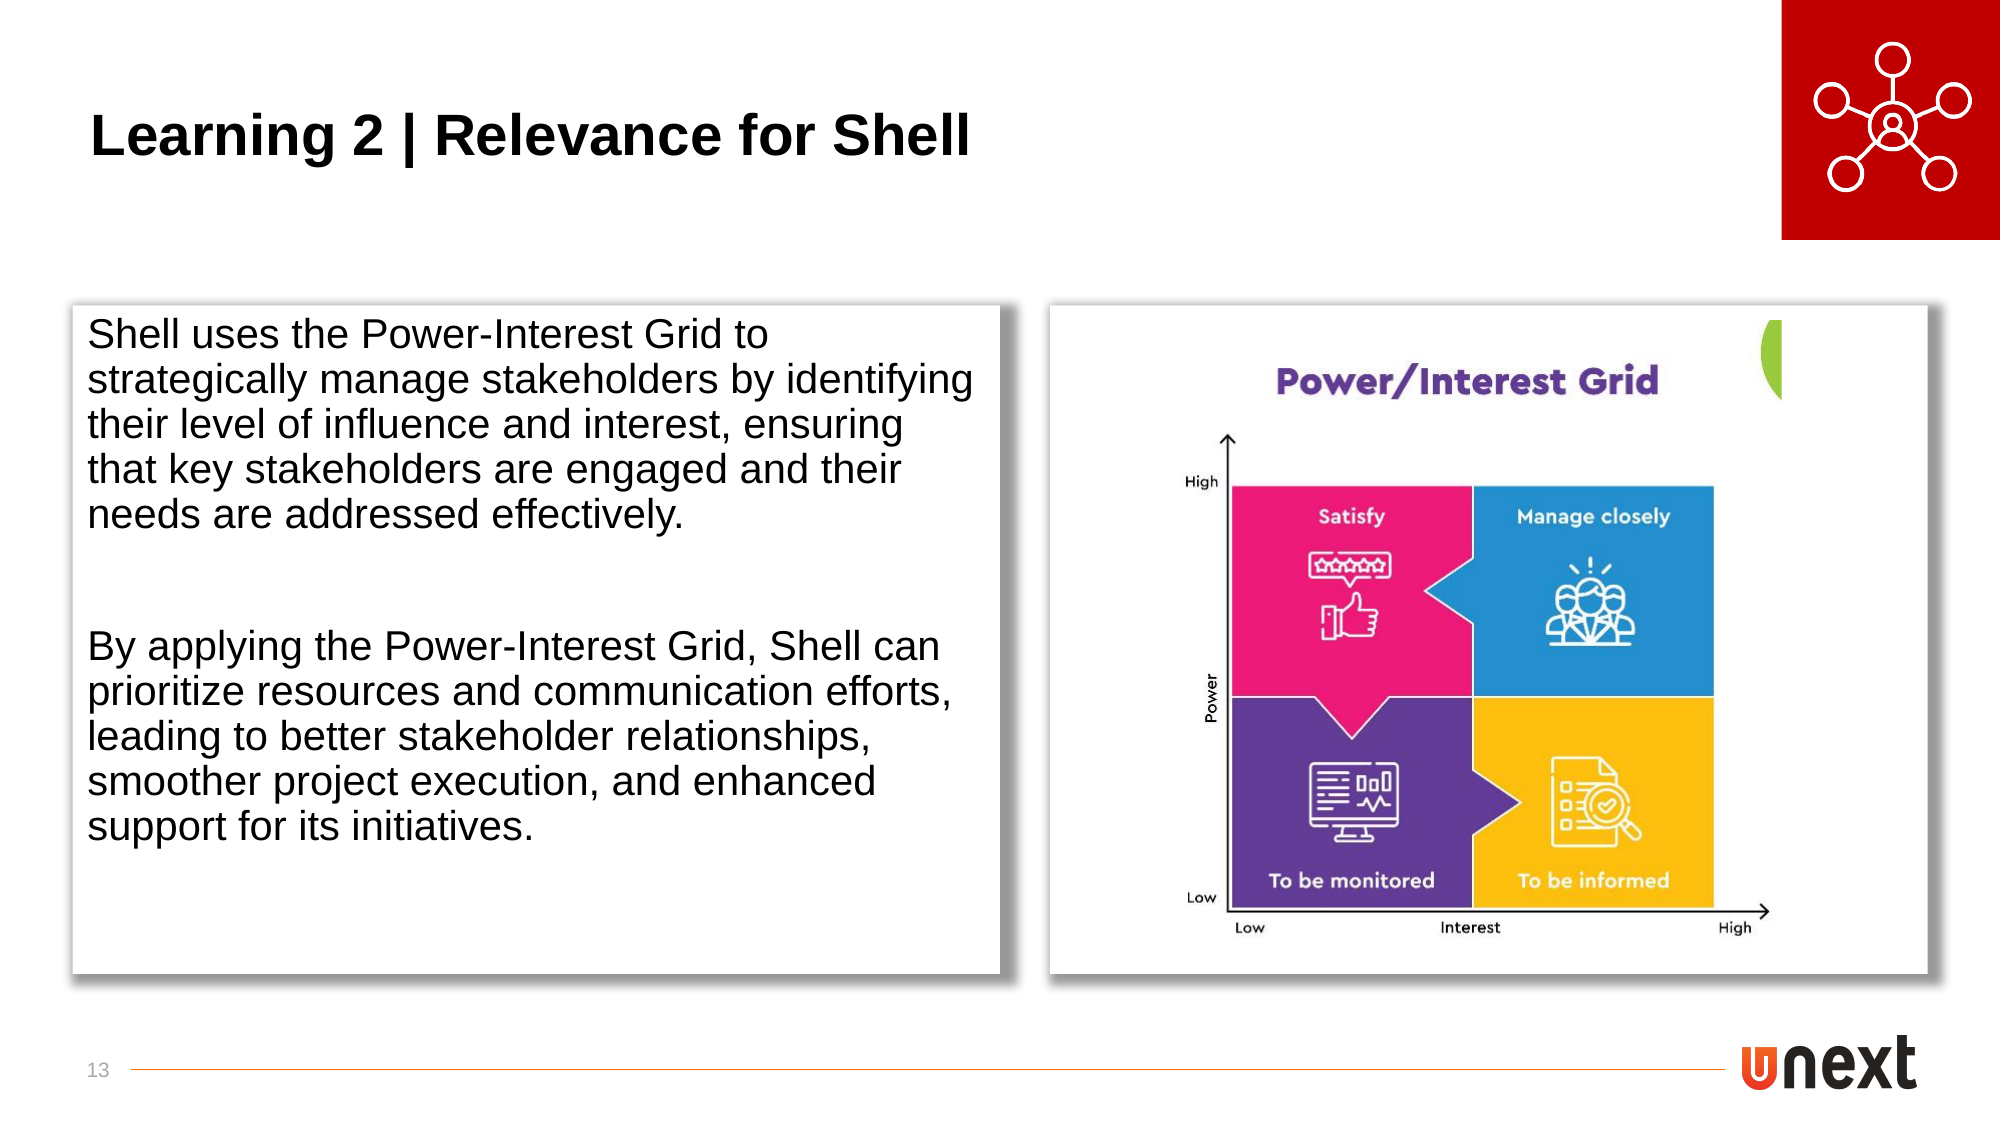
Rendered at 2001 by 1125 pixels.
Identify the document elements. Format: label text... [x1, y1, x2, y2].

slide_number 13 [48, 1047, 110, 1091]
text_box [1050, 305, 1928, 974]
picture [1795, 19, 1990, 214]
title Learning 2 | Relevance for Shell [76, 78, 1795, 196]
text_box [1781, 0, 2000, 241]
picture [1742, 1035, 1917, 1090]
text_box Shell uses the Power-Interest Grid to strategically manage stakeholders by identifying their level of influence and interest, ensuring that key stakeholders are engaged and their needs are addressed effectively. By applying the Power-Interest Grid, Shell can prioritize resources and communication efforts, leading to better stakeholder relationships, smoother project execution, and enhanced support for its initiatives. [72, 305, 1000, 974]
picture [1172, 320, 1782, 959]
